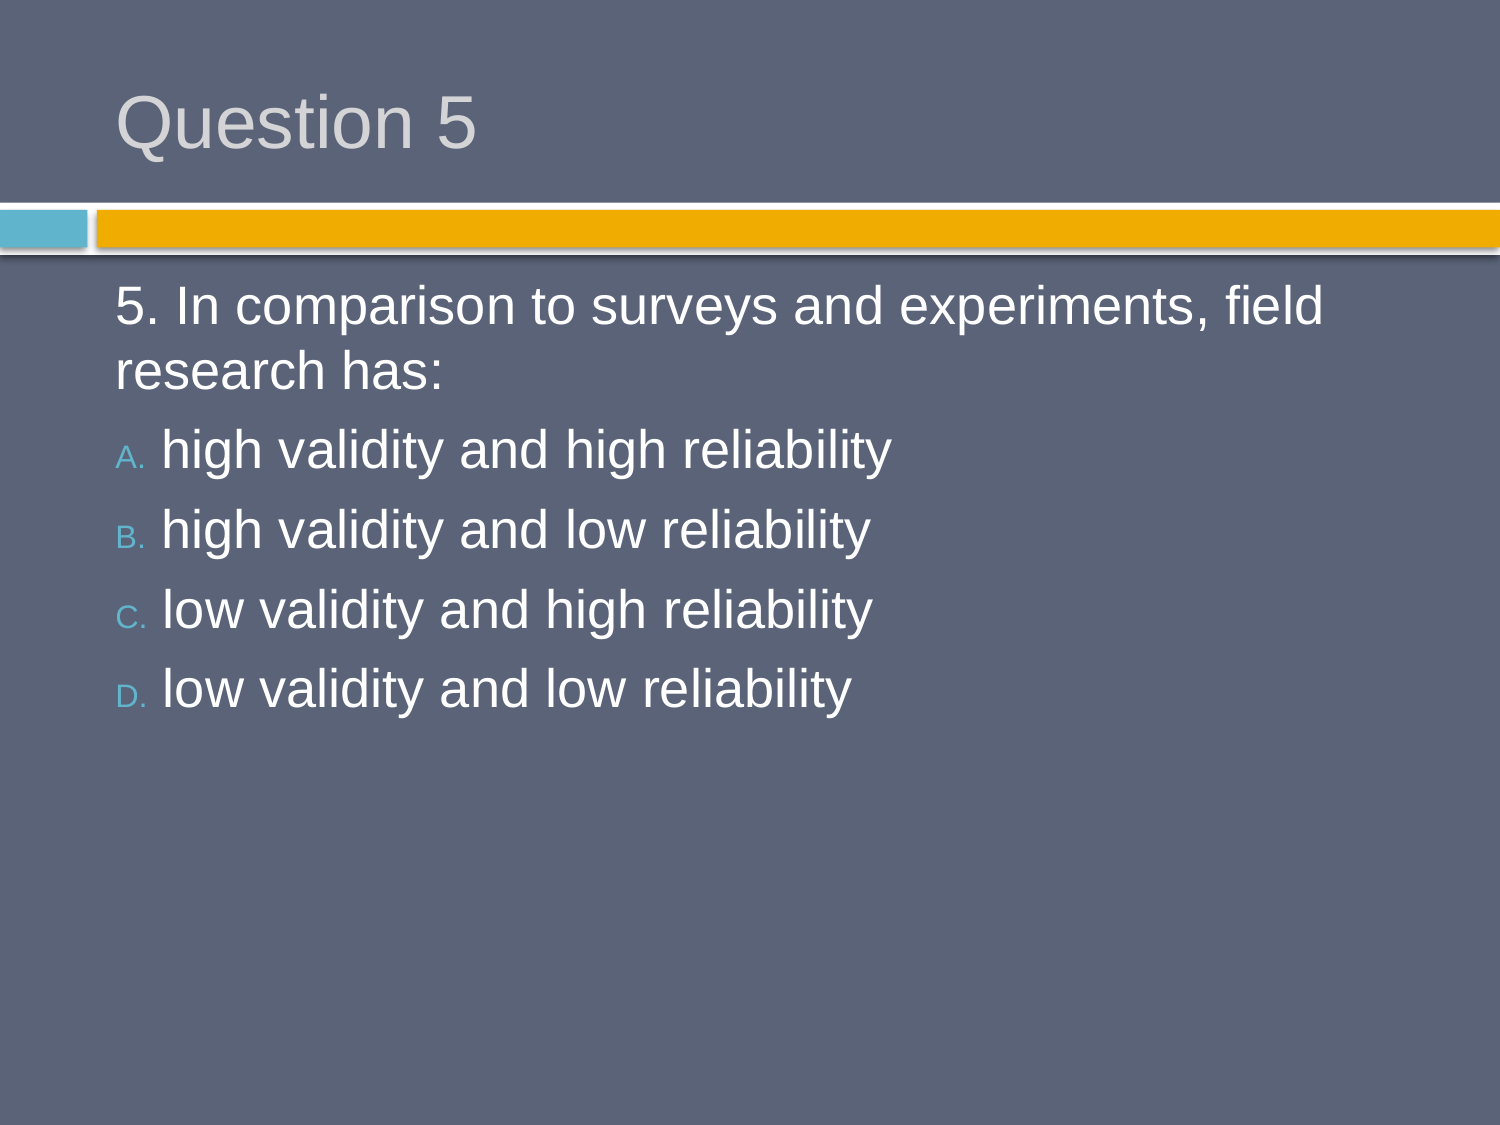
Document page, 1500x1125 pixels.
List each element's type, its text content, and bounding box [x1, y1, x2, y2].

title Question 5 [100, 37, 1439, 201]
list 5. In comparison to surveys and experiments, field research has: high validity and high reliability high validity and low reliability low validity and high reliability low validity and low reliability [100, 262, 1439, 1001]
